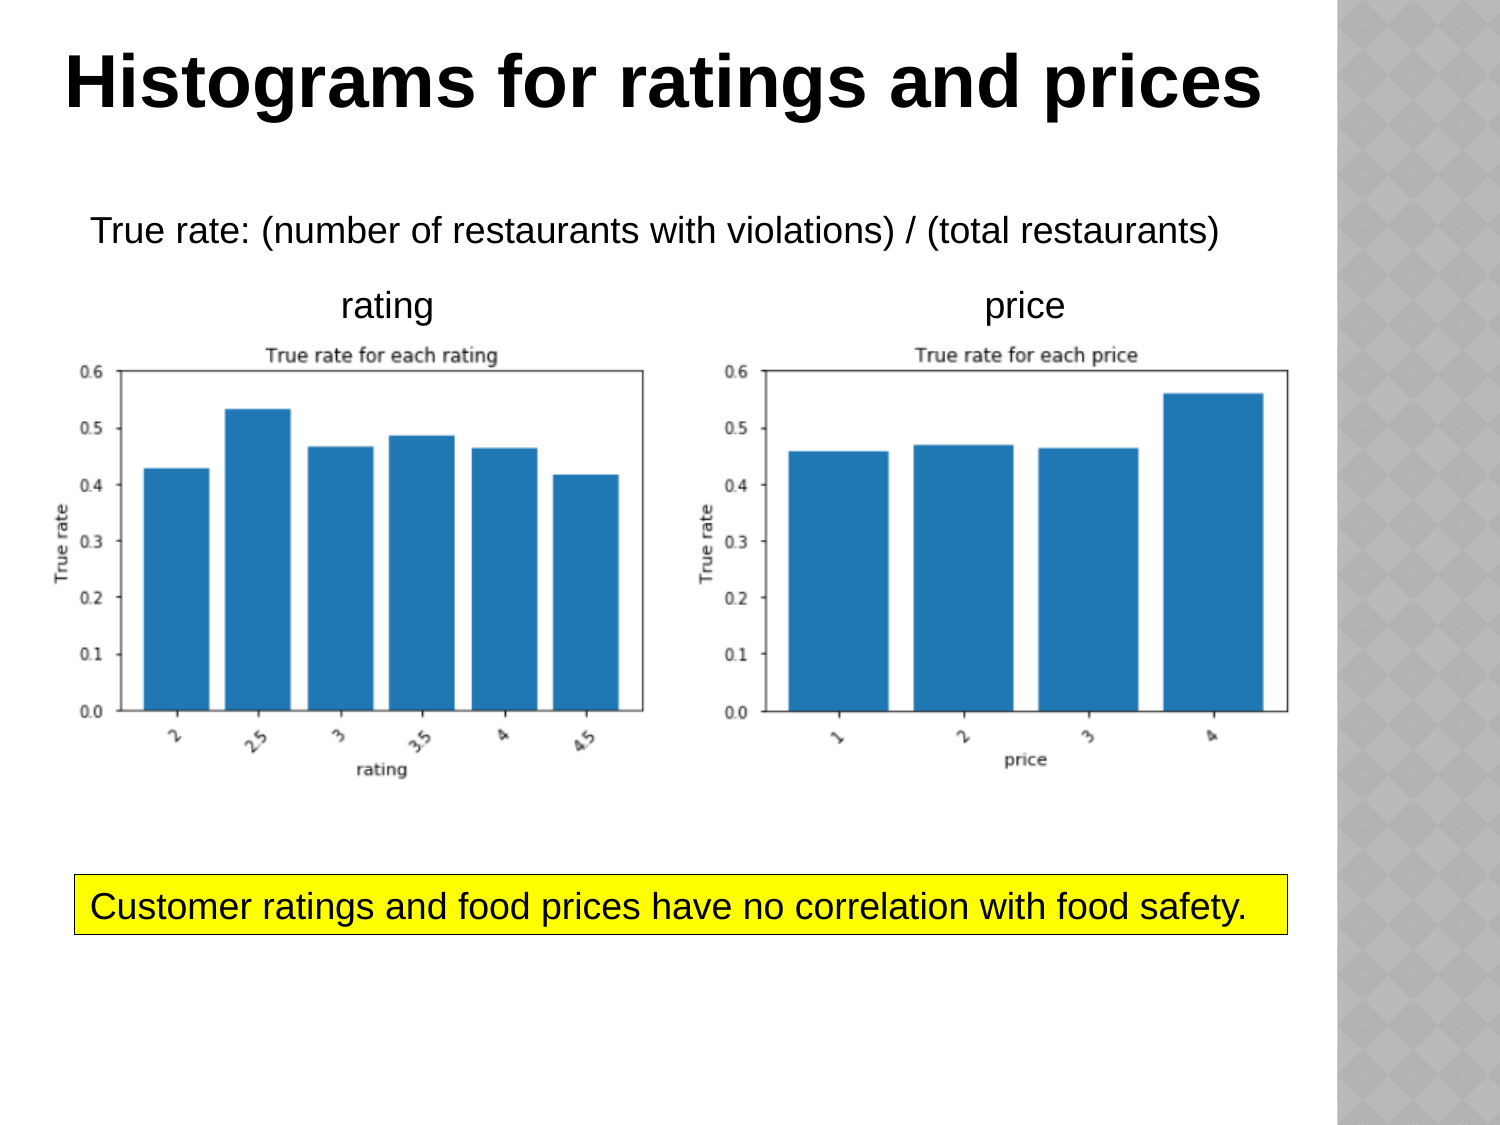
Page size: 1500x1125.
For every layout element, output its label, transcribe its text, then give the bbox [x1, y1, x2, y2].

picture [37, 335, 1307, 788]
text_box price [887, 273, 1163, 334]
text_box Customer ratings and food prices have no correlation with food safety. [74, 874, 1288, 935]
text_box True rate: (number of restaurants with violations) / (total restaurants) [75, 198, 1250, 259]
text_box Histograms for ratings and prices [50, 24, 1300, 130]
text_box rating [249, 273, 525, 333]
